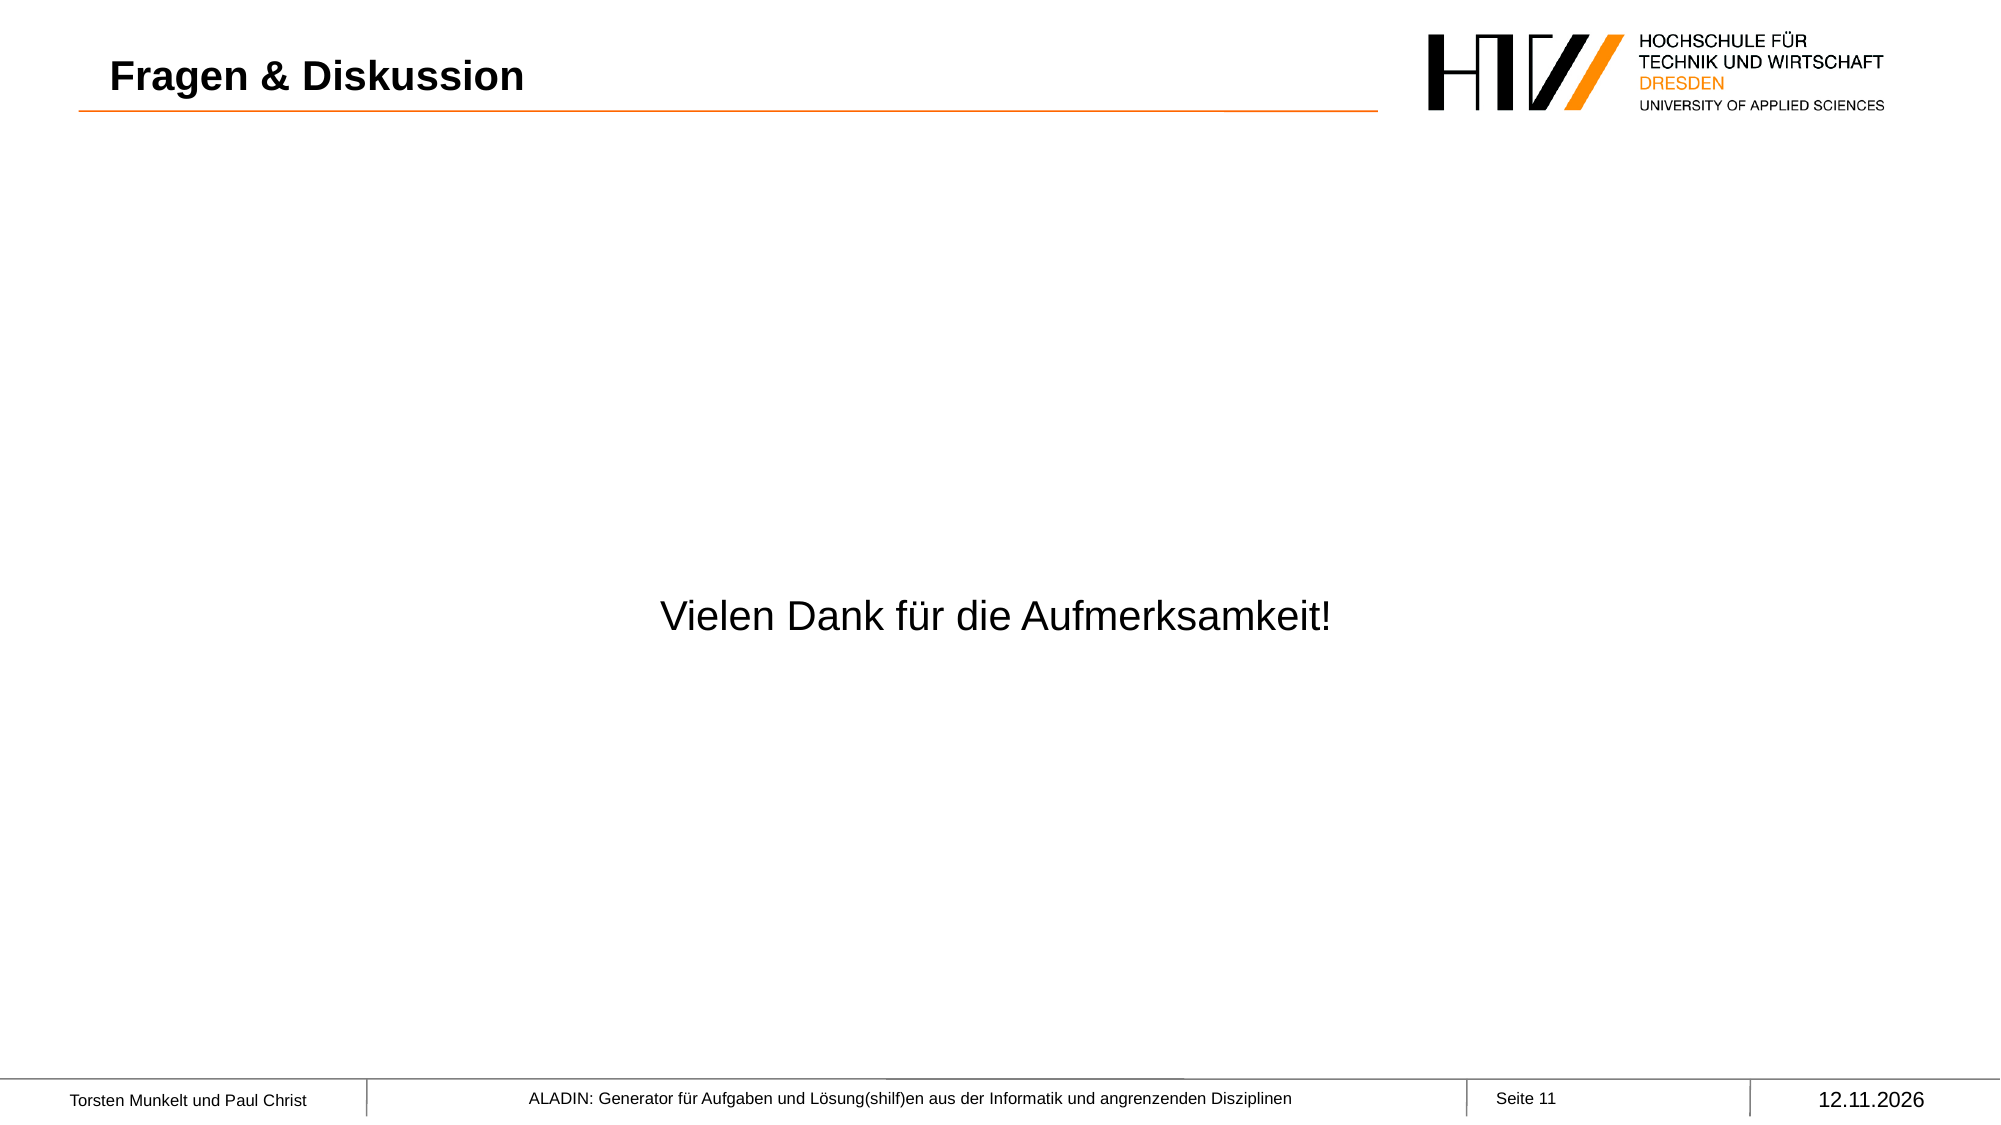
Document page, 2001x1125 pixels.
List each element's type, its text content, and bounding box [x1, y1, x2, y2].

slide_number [1803, 1080, 1981, 1116]
list Vielen Dank für die Aufmerksamkeit! [94, 172, 1898, 1035]
title Fragen & Diskussion [94, 29, 1386, 117]
picture [1425, 31, 1887, 111]
